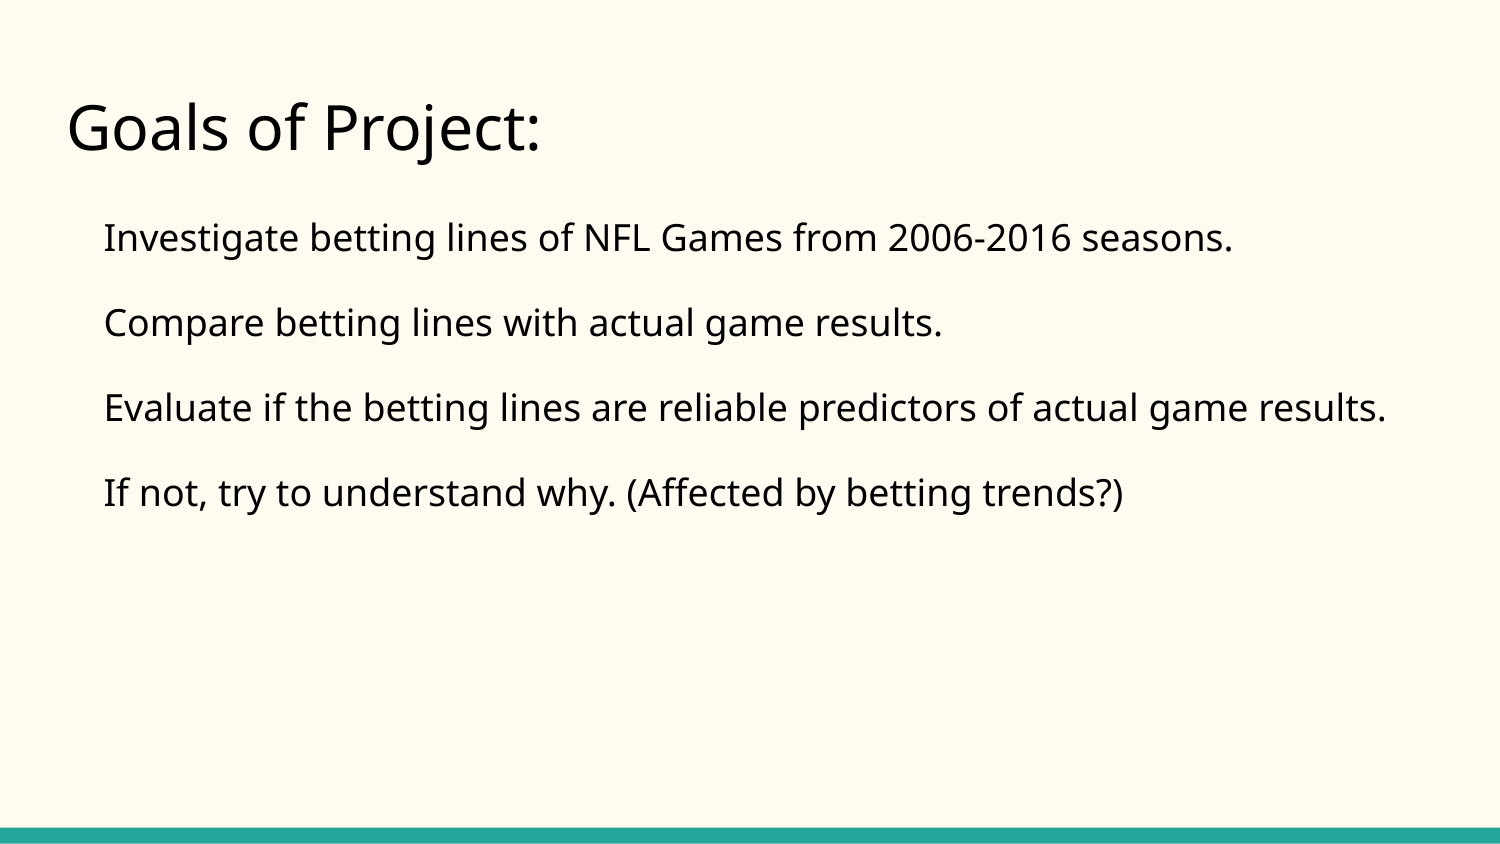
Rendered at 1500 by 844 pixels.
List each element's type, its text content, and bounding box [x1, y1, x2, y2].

title Goals of Project: [51, 72, 1449, 174]
list Investigate betting lines of NFL Games from 2006-2016 seasons. Compare betting lines with actual game results. Evaluate if the betting lines are reliable predictors of actual game results. If not, try to understand why. (Affected by betting trends?) [51, 192, 1449, 750]
